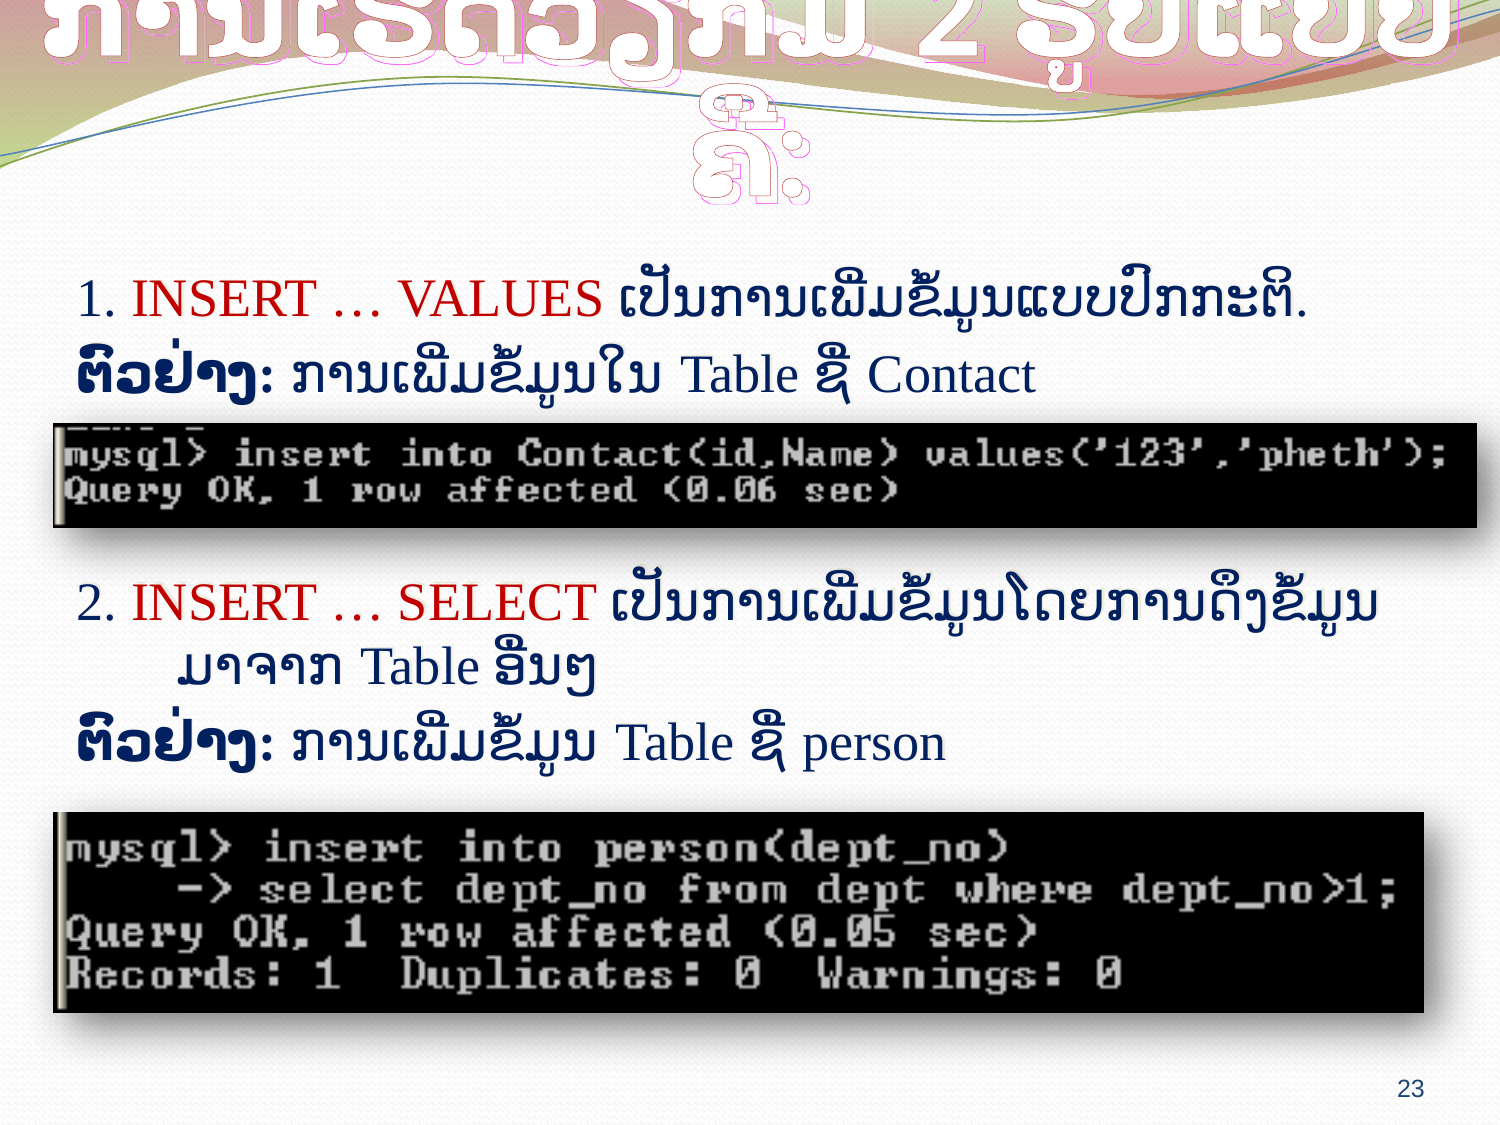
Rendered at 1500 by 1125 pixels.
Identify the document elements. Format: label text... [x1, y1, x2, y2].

slide_number 23 [1299, 1059, 1425, 1103]
title ການເຮັດວຽກມີ 2 ຮູບແບບຄື: [0, 53, 1500, 220]
picture [53, 812, 1424, 1013]
subtitle 1. INSERT … VALUES ເປັນການເພີ່ມຂໍ້ມູນແບບປົກກະຕິ. ຕົວຢ່າງ: ການເພີ່ມຂໍ້ມູນໃນ Table ຊື່ Contact 2. INSERT … SELECT ເປັນການເພີ່ມຂໍ້ມູນໂດຍການດຶງຂໍ້ມູນມາຈາກ Table ອື່ນໆ ຕົວຢ່າງ: ການເພີ່ມຂໍ້ມູນ Table ຊື່ person [76, 255, 1500, 417]
picture [53, 423, 1477, 528]
subtitle 1. INSERT … VALUES ເປັນການເພີ່ມຂໍ້ມູນແບບປົກກະຕິ. ຕົວຢ່າງ: ການເພີ່ມຂໍ້ມູນໃນ Table ຊື່ Contact 2. INSERT … SELECT ເປັນການເພີ່ມຂໍ້ມູນໂດຍການດຶງຂໍ້ມູນມາຈາກ Table ອື່ນໆ ຕົວຢ່າງ: ການເພີ່ມຂໍ້ມູນ Table ຊື່ person [76, 566, 1500, 1106]
